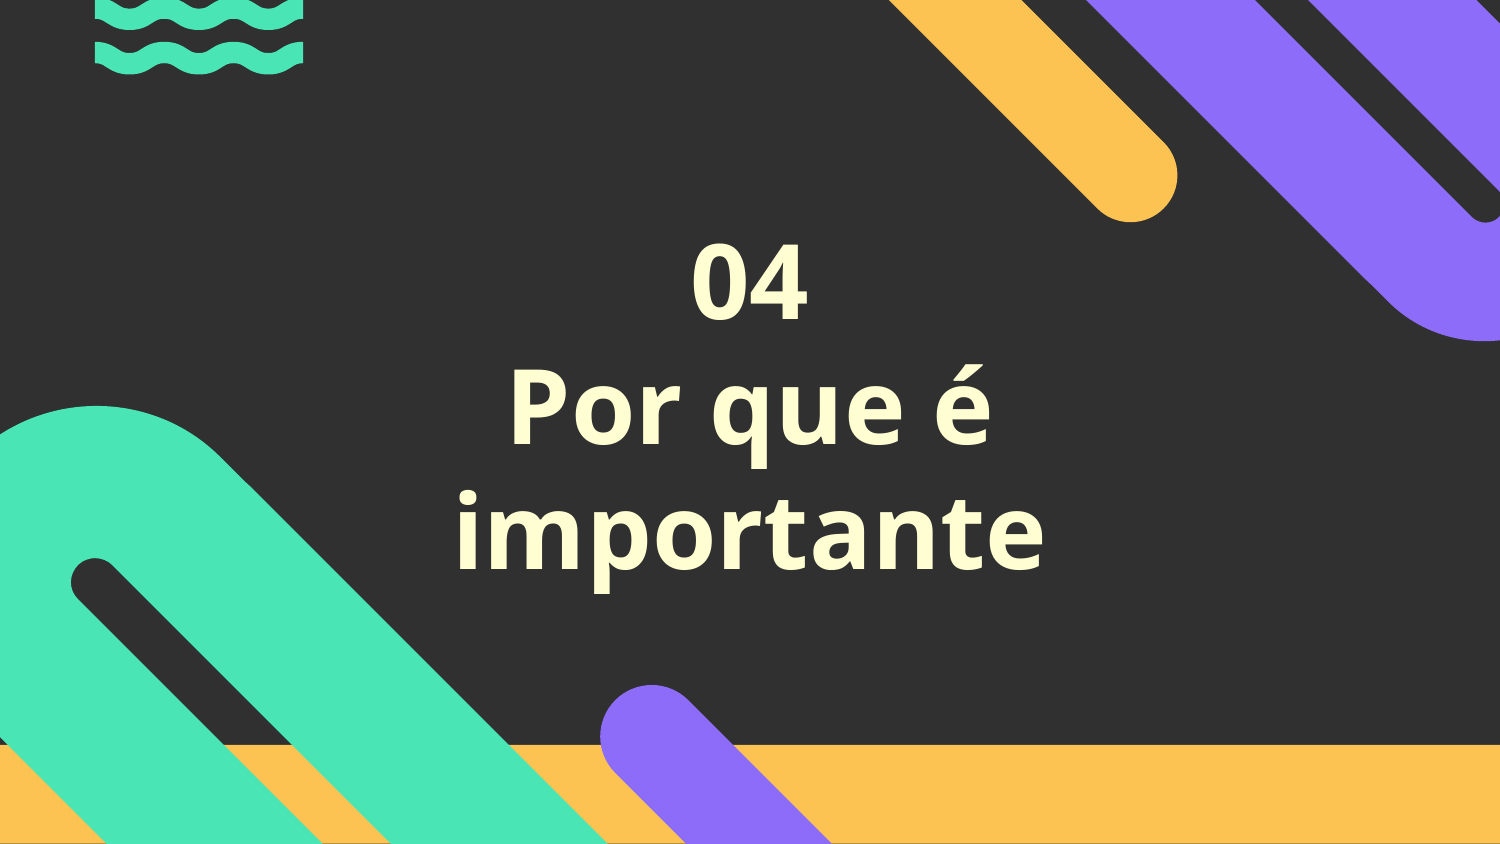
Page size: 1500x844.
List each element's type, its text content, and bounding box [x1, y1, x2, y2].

text_box [1086, 0, 1500, 342]
text_box [888, 0, 1178, 223]
title Por que é importante [392, 325, 1108, 487]
text_box [0, 405, 608, 844]
title 04 [645, 215, 855, 342]
